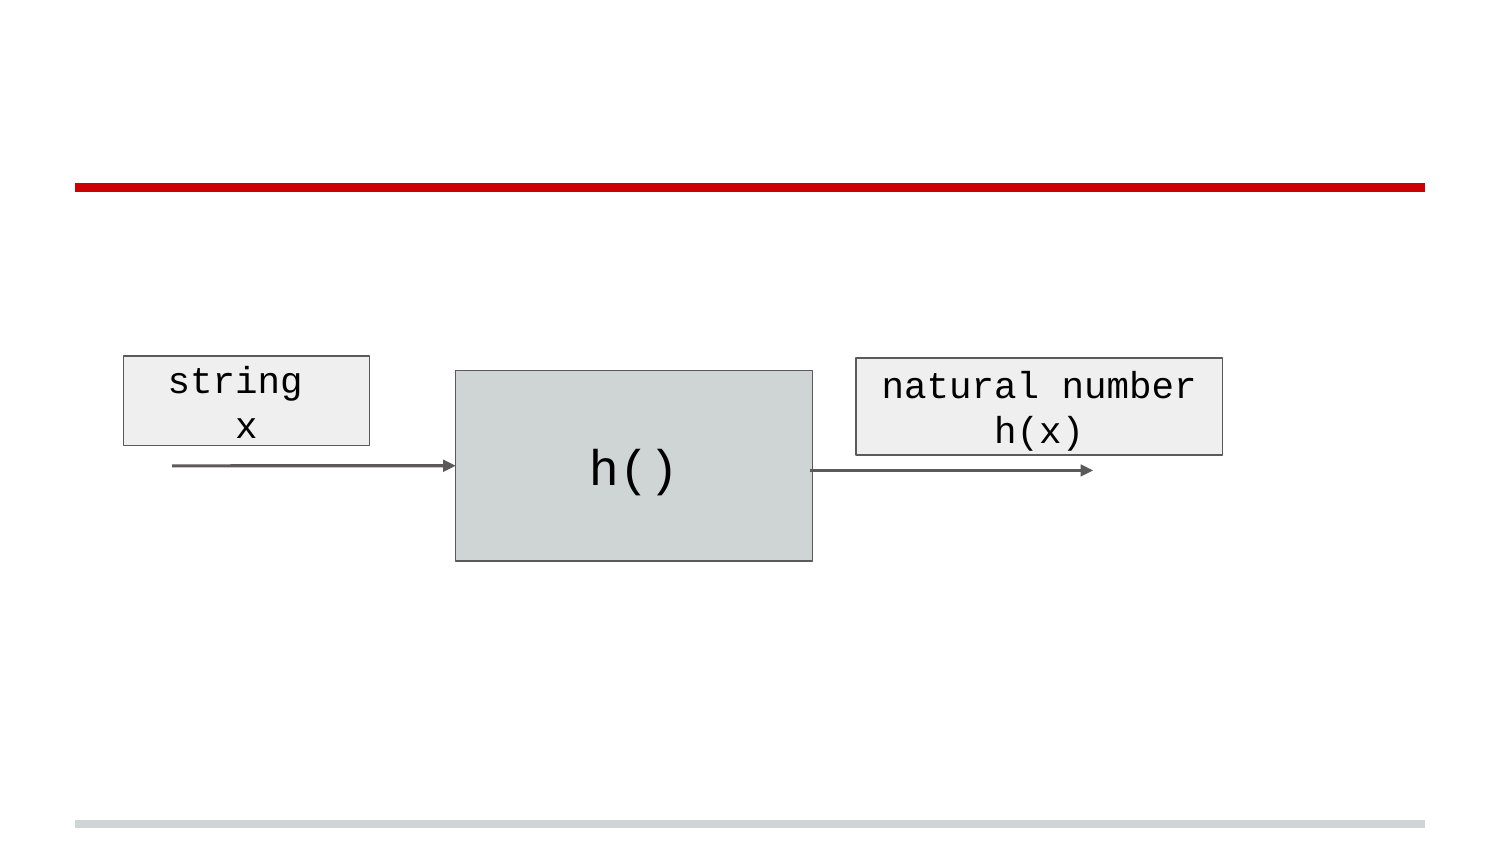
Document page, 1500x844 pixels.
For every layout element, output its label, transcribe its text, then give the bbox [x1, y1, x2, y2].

text_box natural number h(x) [855, 357, 1223, 455]
text_box h() [455, 370, 813, 562]
text_box string x [123, 356, 370, 446]
